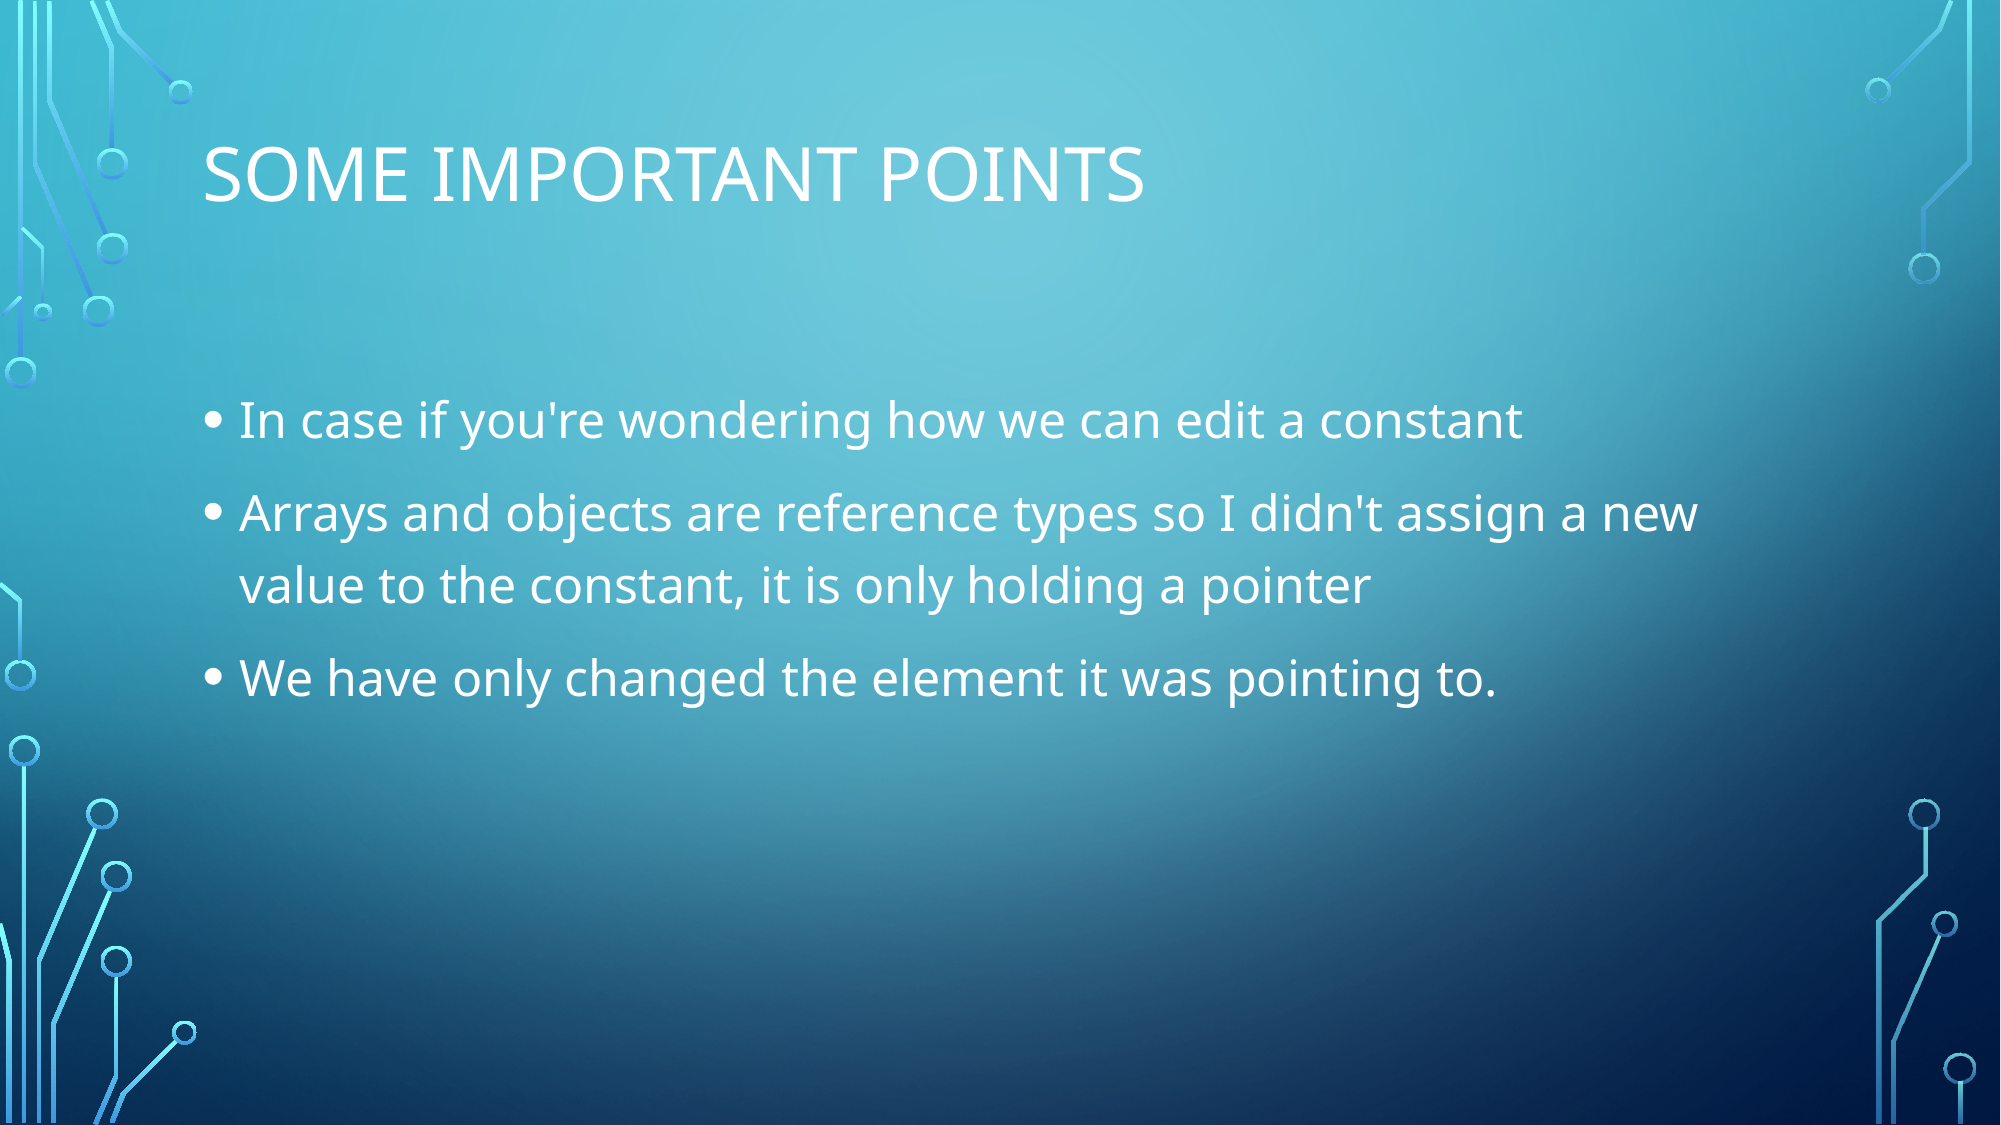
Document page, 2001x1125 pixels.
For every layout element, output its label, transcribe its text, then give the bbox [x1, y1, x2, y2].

list In case if you're wondering how we can edit a constant Arrays and objects are reference types so I didn't assign a new value to the constant, it is only holding a pointer We have only changed the element it was pointing to. [187, 369, 1813, 950]
title Some Important points [187, 101, 1813, 344]
